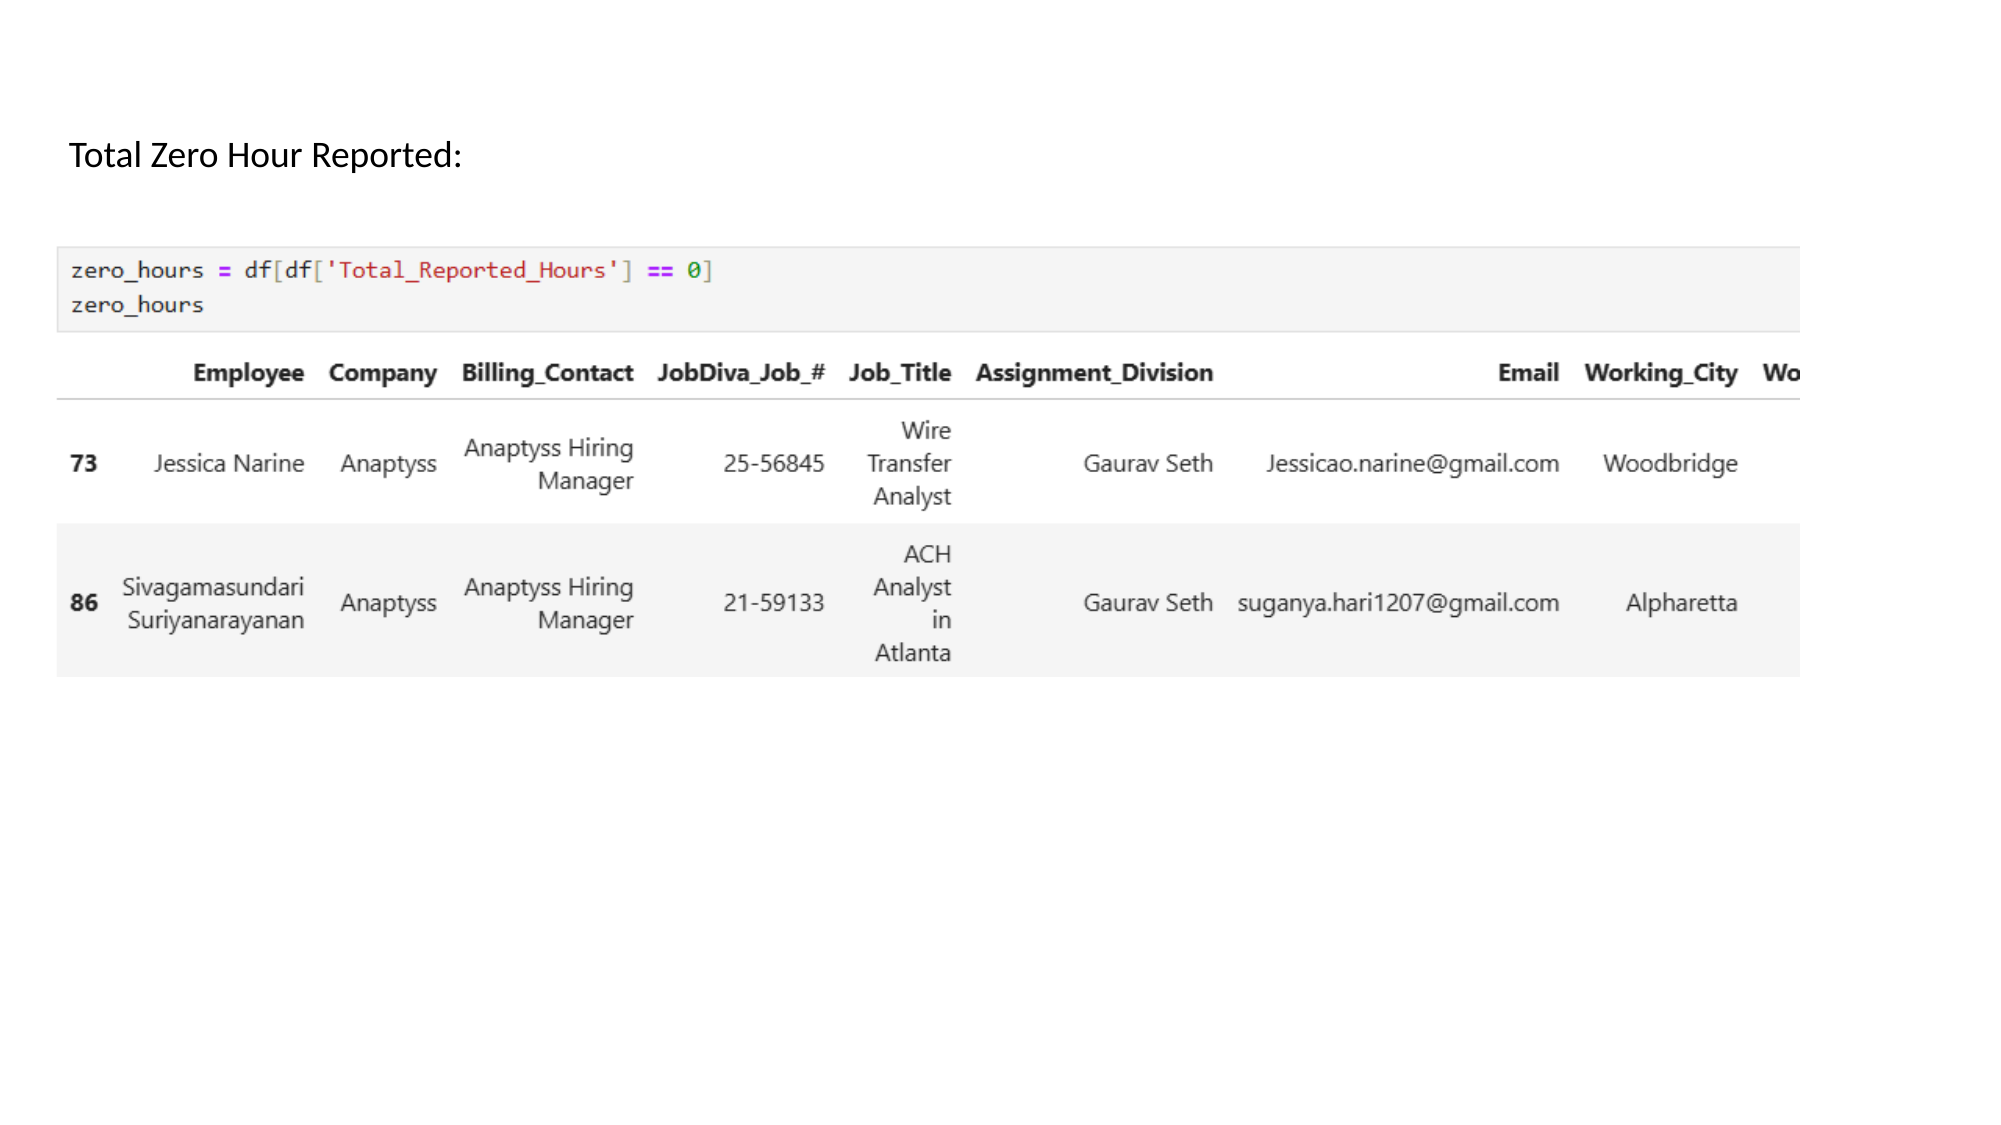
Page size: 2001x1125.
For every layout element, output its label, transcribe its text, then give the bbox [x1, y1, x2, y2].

text_box Total Zero Hour Reported: [54, 122, 658, 183]
picture [54, 242, 1800, 677]
